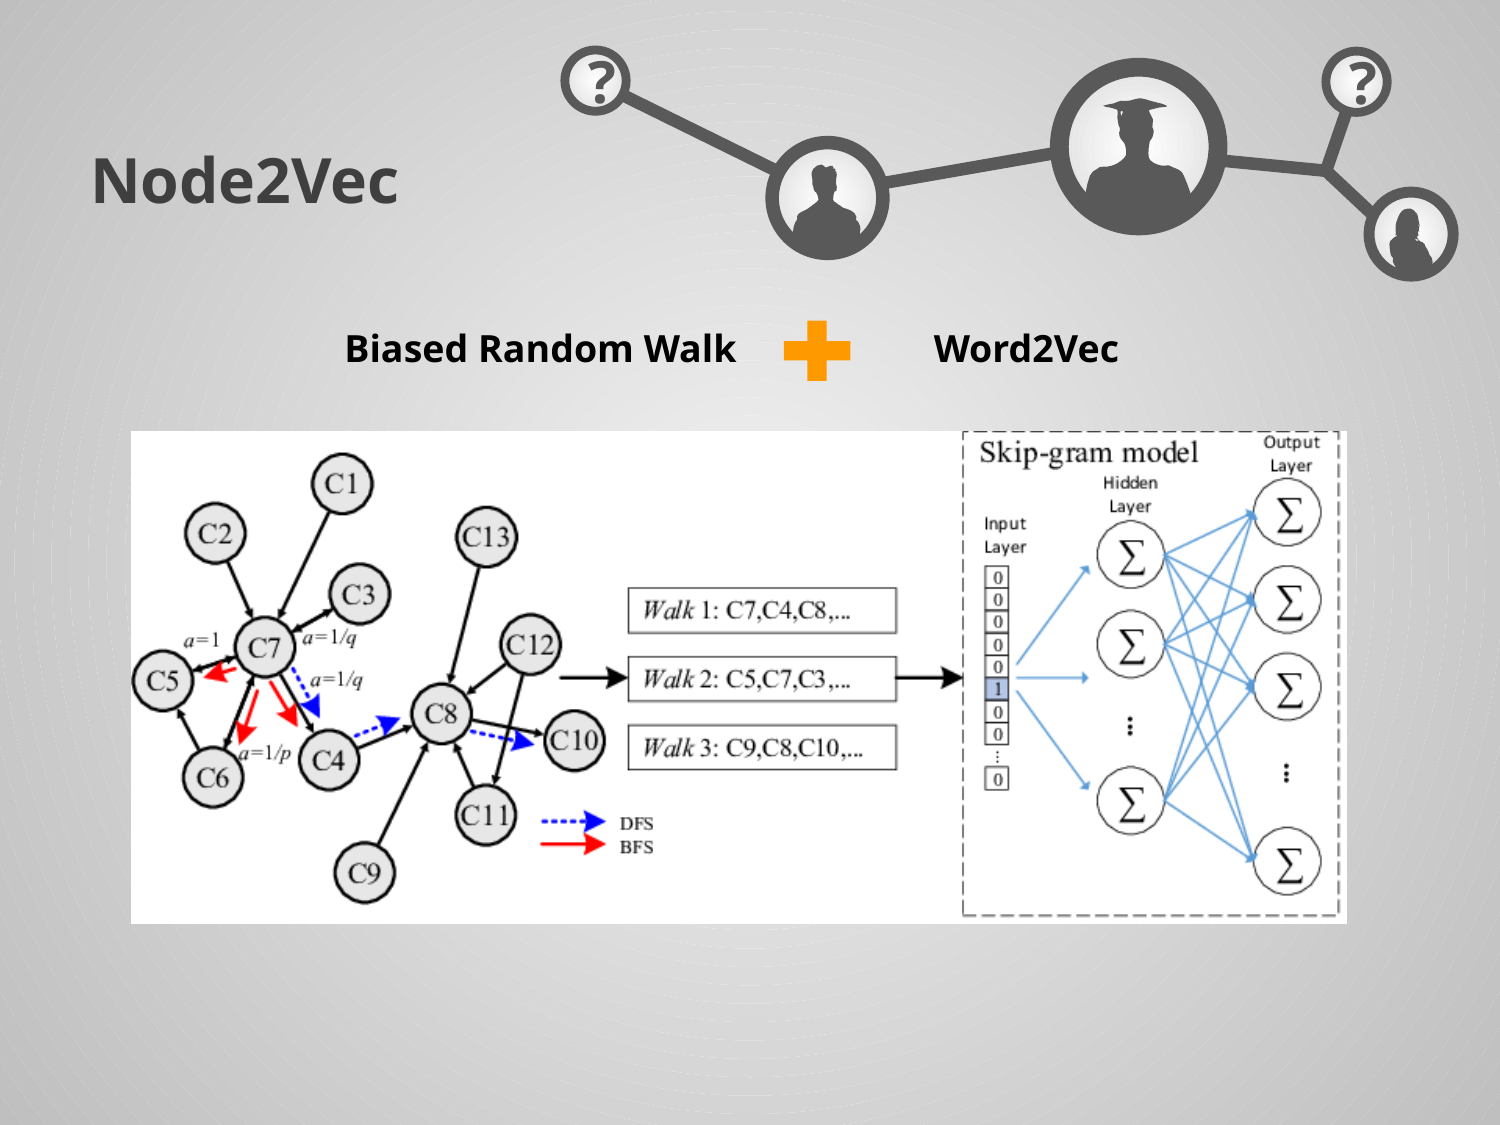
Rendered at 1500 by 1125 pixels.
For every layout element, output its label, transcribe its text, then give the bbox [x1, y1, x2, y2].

text_box Word2Vec [877, 309, 1176, 404]
text_box Biased Random Walk [324, 309, 757, 404]
picture [130, 431, 1348, 925]
text_box [783, 320, 851, 381]
title Node2Vec [75, 132, 1425, 226]
